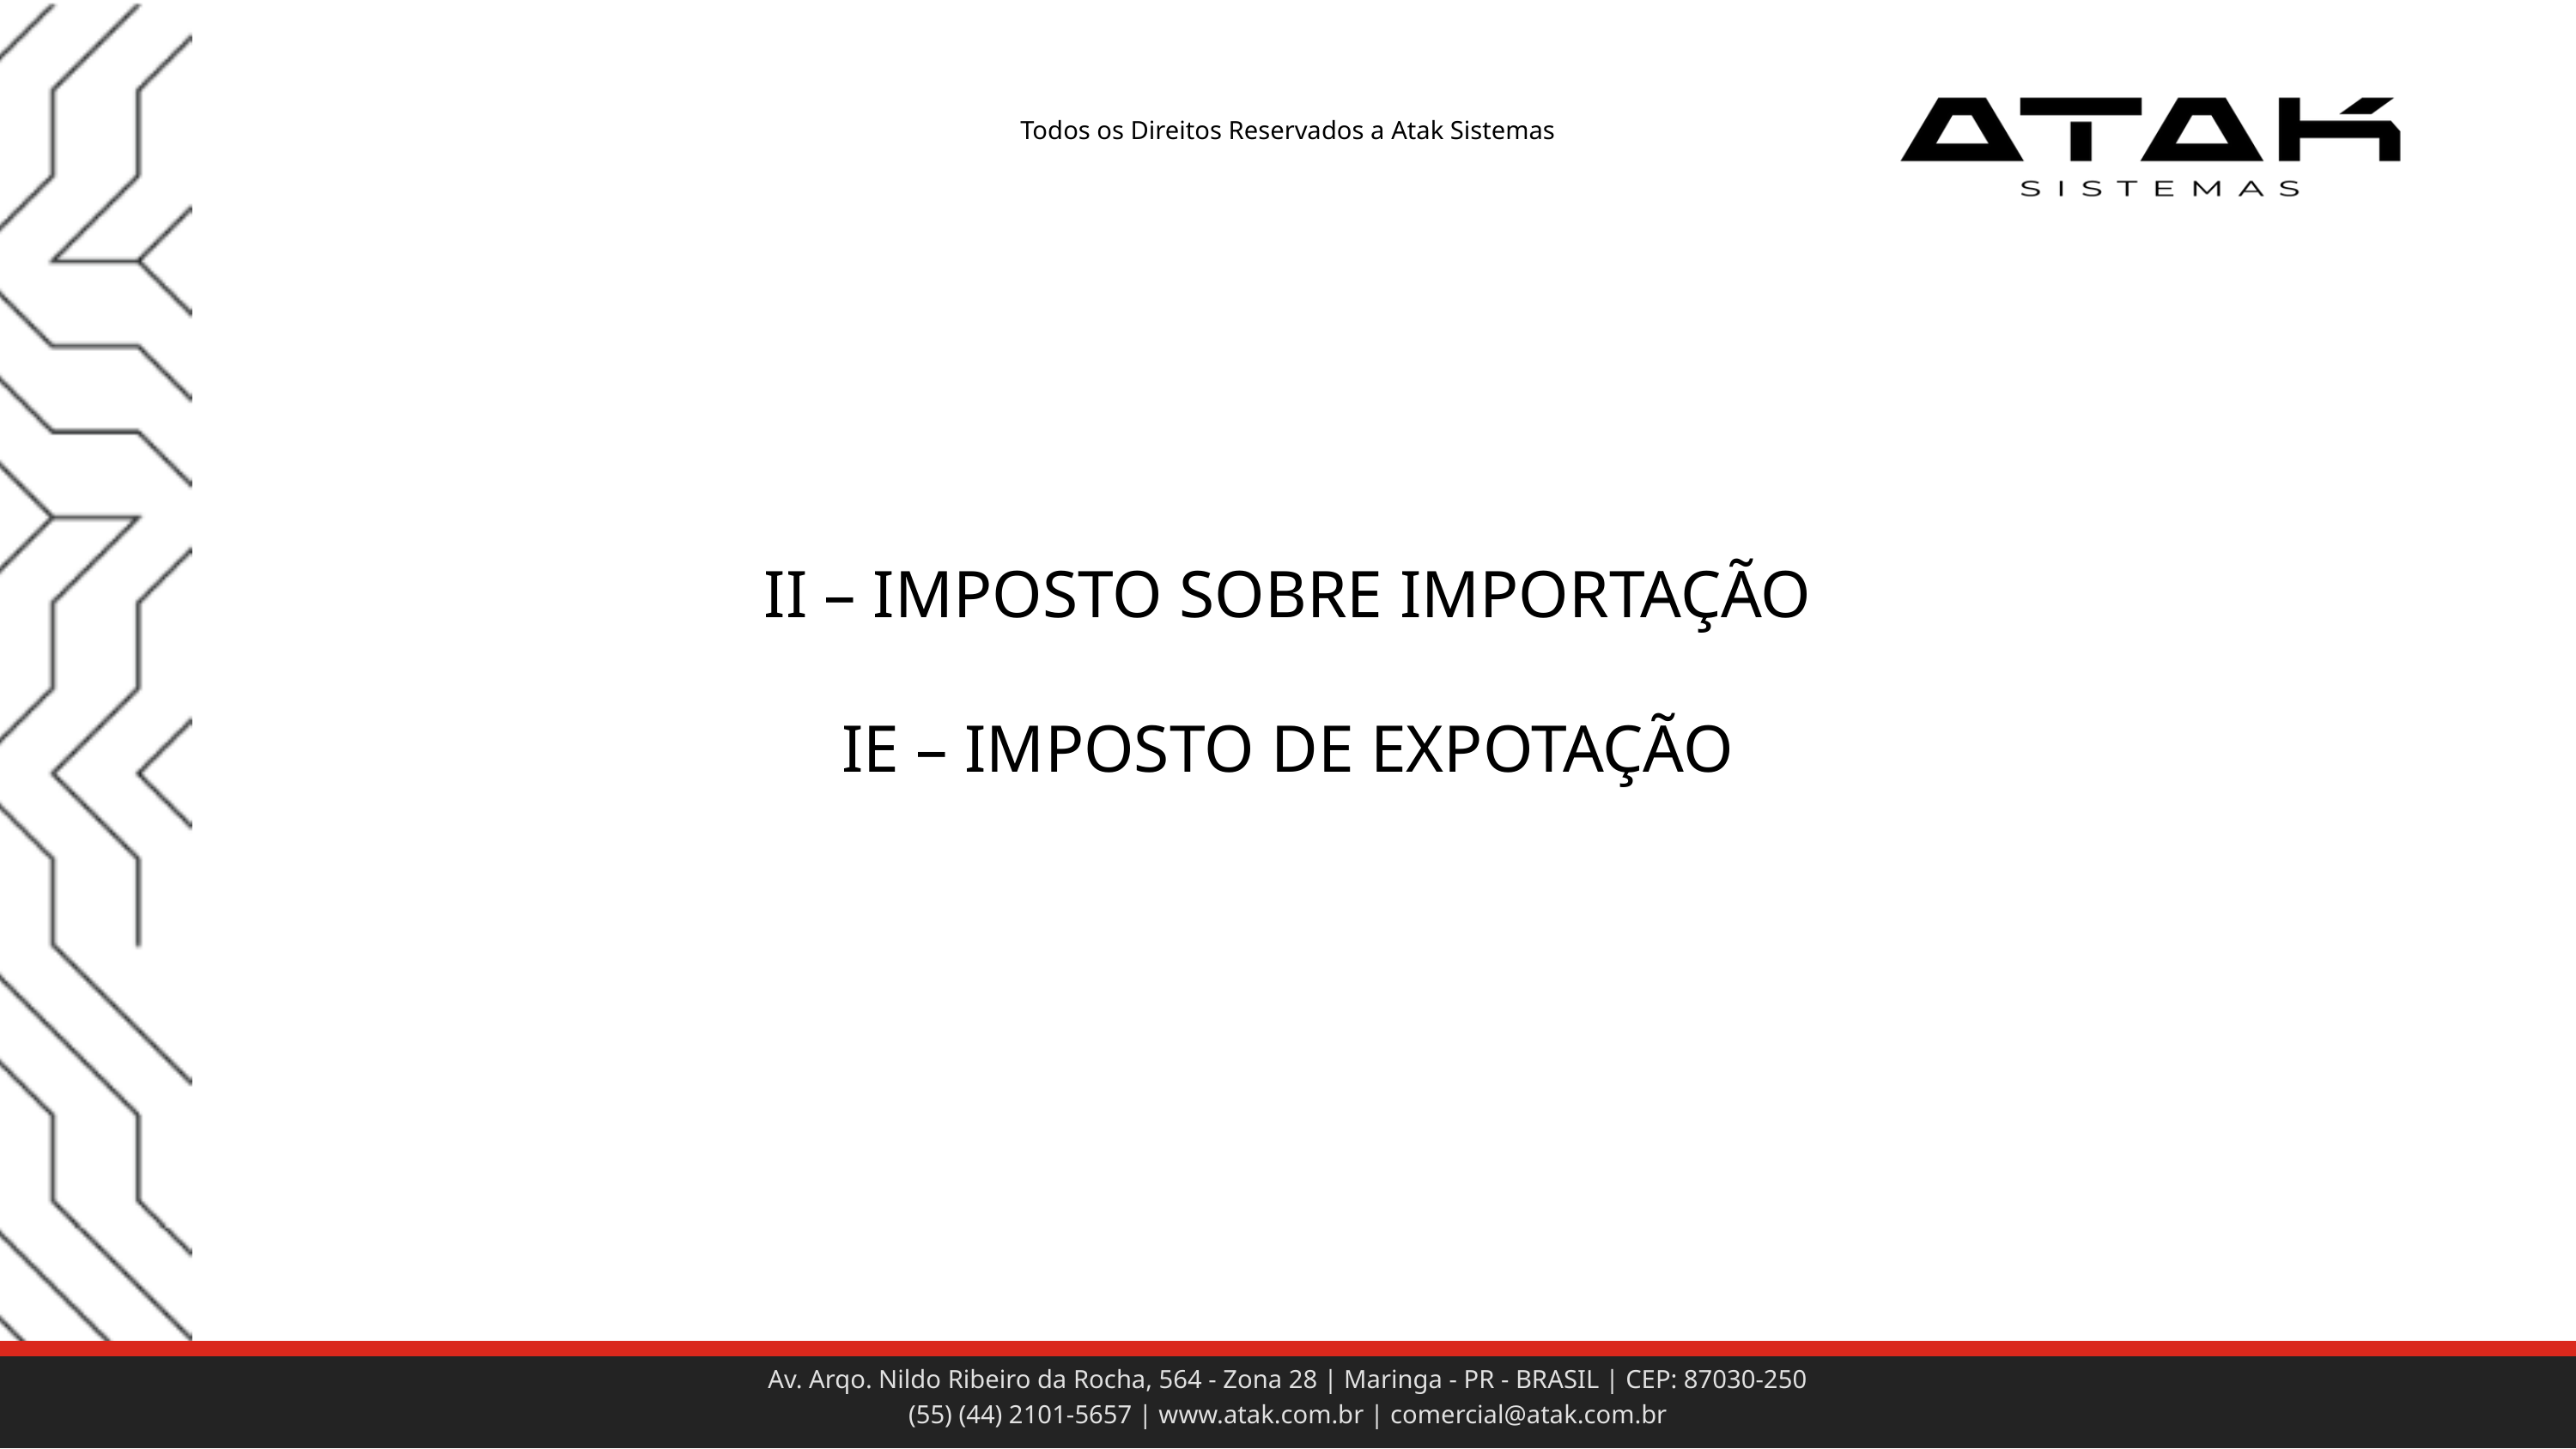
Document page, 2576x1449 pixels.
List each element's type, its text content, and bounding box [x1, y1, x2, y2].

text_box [0, 1356, 2576, 1449]
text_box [0, 1340, 2576, 1356]
picture [1882, 75, 2432, 215]
text_box Todos os Direitos Reservados a Atak Sistemas [1006, 109, 1570, 142]
text_box II – IMPOSTO SOBRE IMPORTAÇÃO IE – IMPOSTO DE EXPOTAÇÃO [413, 547, 2163, 791]
picture [0, 0, 192, 1340]
